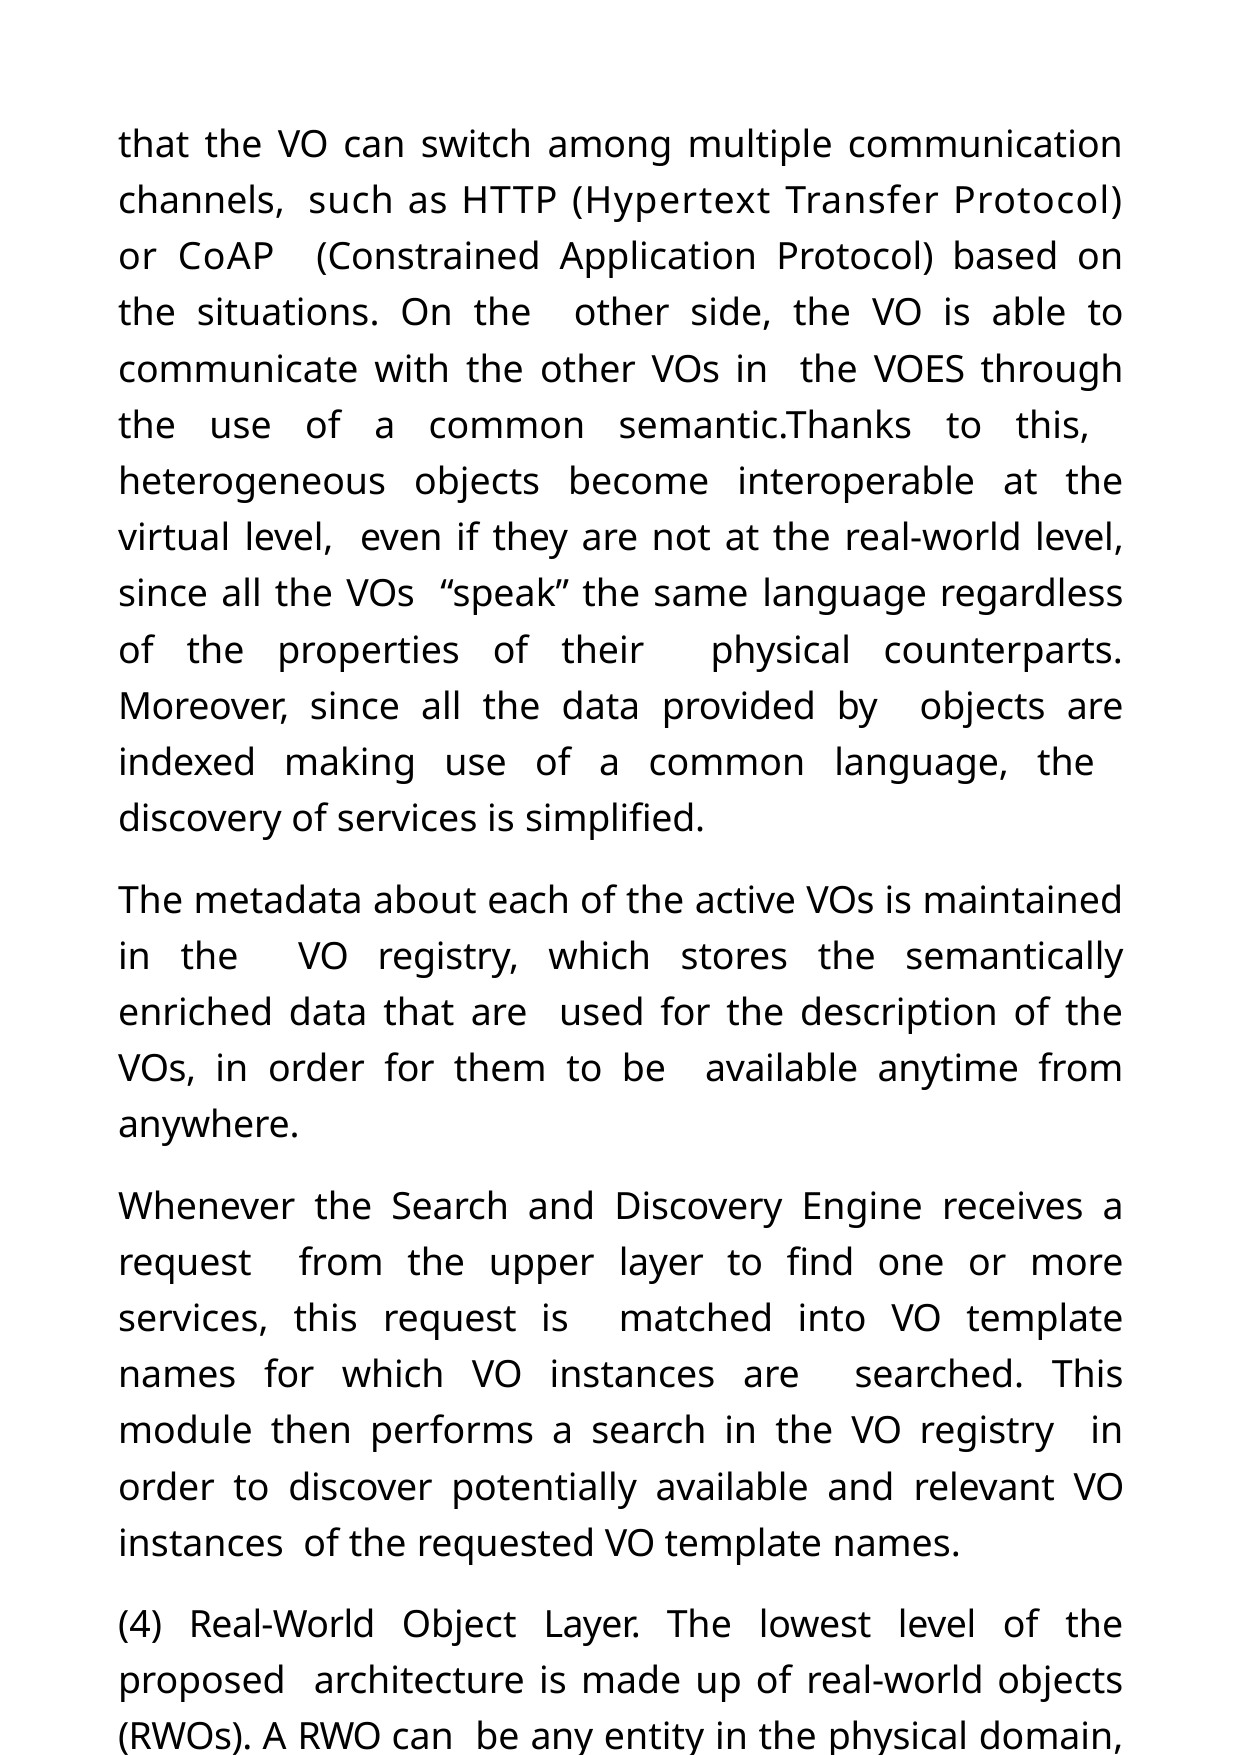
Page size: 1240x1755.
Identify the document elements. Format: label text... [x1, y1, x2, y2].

text_box that the VO can switch among multiple communication channels, such as HTTP (Hypertext Transfer Protocol) or CoAP (Constrained Application Protocol) based on the situations. On the other side, the VO is able to communicate with the other VOs in the VOES through the use of a common semantic.Thanks to this, heterogeneous objects become interoperable at the virtual level, even if they are not at the real-world level, since all the VOs “speak” the same language regardless of the properties of their physical counterparts. Moreover, since all the data provided by objects are indexed making use of a common language, the discovery of services is simplified. The metadata about each of the active VOs is maintained in the VO registry, which stores the semantically enriched data that are used for the description of the VOs, in order for them to be available anytime from anywhere. Whenever the Search and Discovery Engine receives a request from the upper layer to find one or more services, this request is matched into VO template names for which VO instances are searched. This module then performs a search in the VO registry in order to discover potentially available and relevant VO instances of the requested VO template names. (4) Real-World Object Layer. The lowest level of the proposed architecture is made up of real-world objects (RWOs). A RWO can be any entity in the physical domain, human or lifeless, static or mobile, solid or intangible, which is represented in the virtual [116, 106, 1125, 1755]
